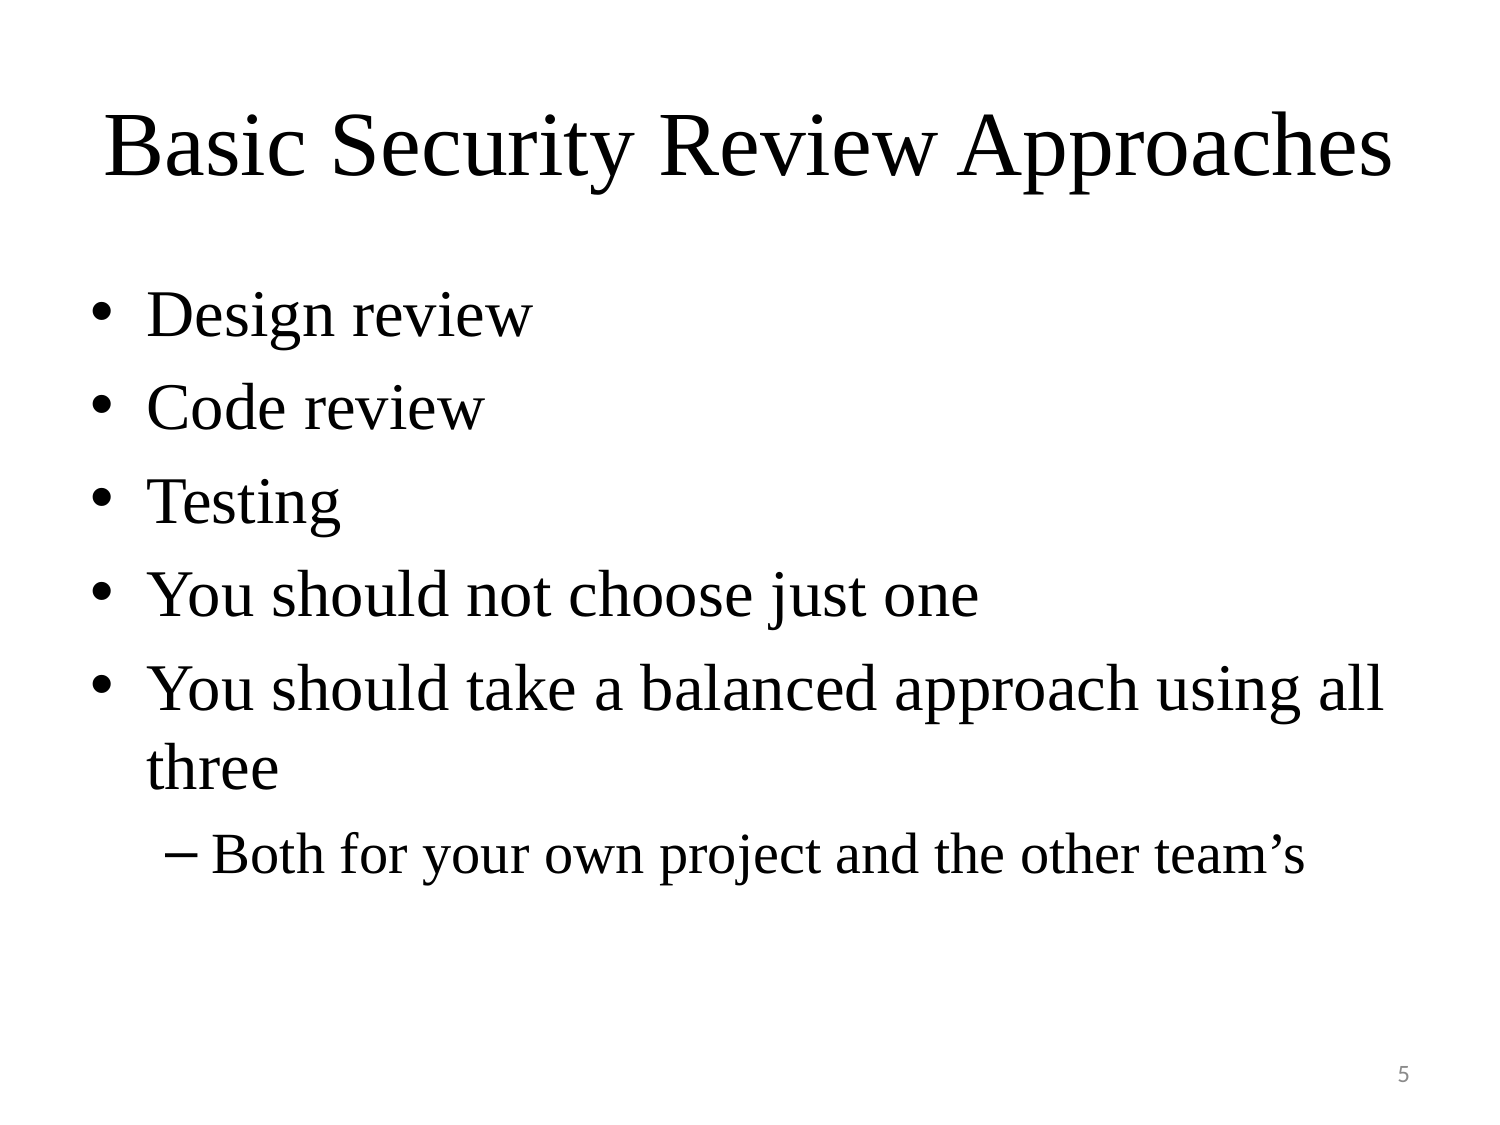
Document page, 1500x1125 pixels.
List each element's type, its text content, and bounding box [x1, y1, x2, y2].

title Basic Security Review Approaches [74, 44, 1426, 233]
list Design review Code review Testing You should not choose just one You should take a balanced approach using all three Both for your own project and the other team’s [74, 262, 1426, 1006]
slide_number 5 [1074, 1042, 1425, 1103]
